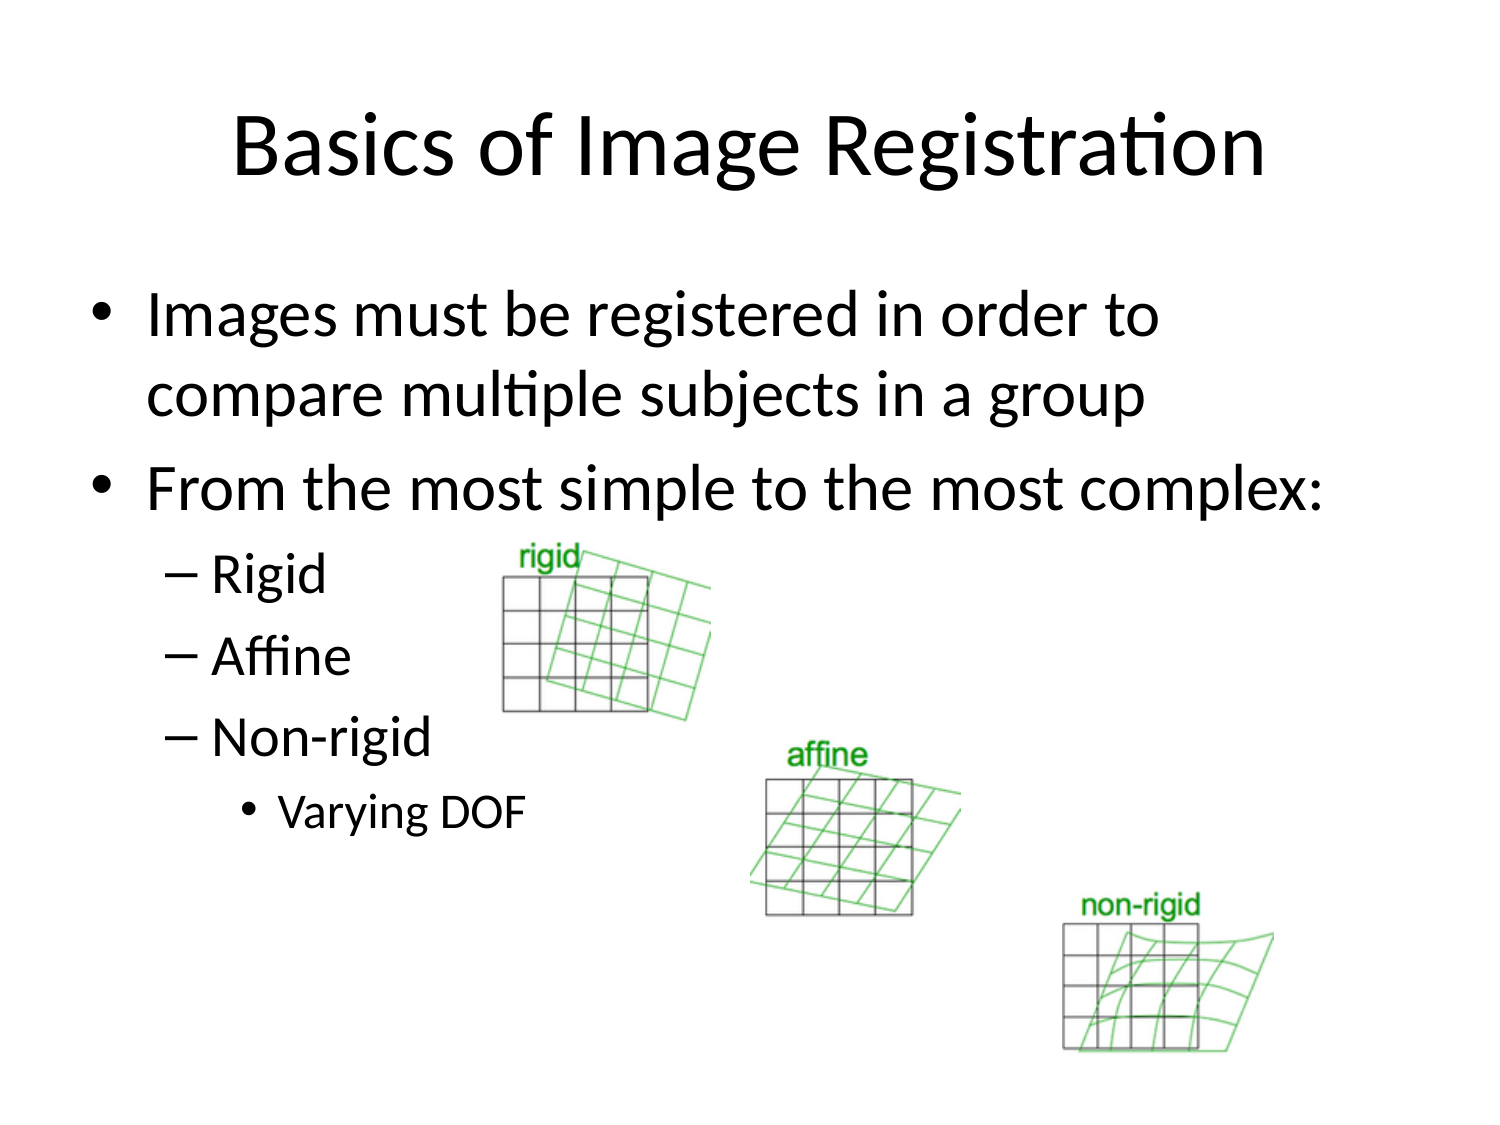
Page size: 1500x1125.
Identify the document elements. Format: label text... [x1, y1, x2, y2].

title Basics of Image Registration [75, 45, 1425, 233]
picture [499, 524, 712, 737]
list Images must be registered in order to compare multiple subjects in a group From the most simple to the most complex: Rigid Affine Non-rigid Varying DOF [75, 262, 1425, 1005]
picture [749, 724, 962, 937]
picture [1062, 862, 1274, 1074]
